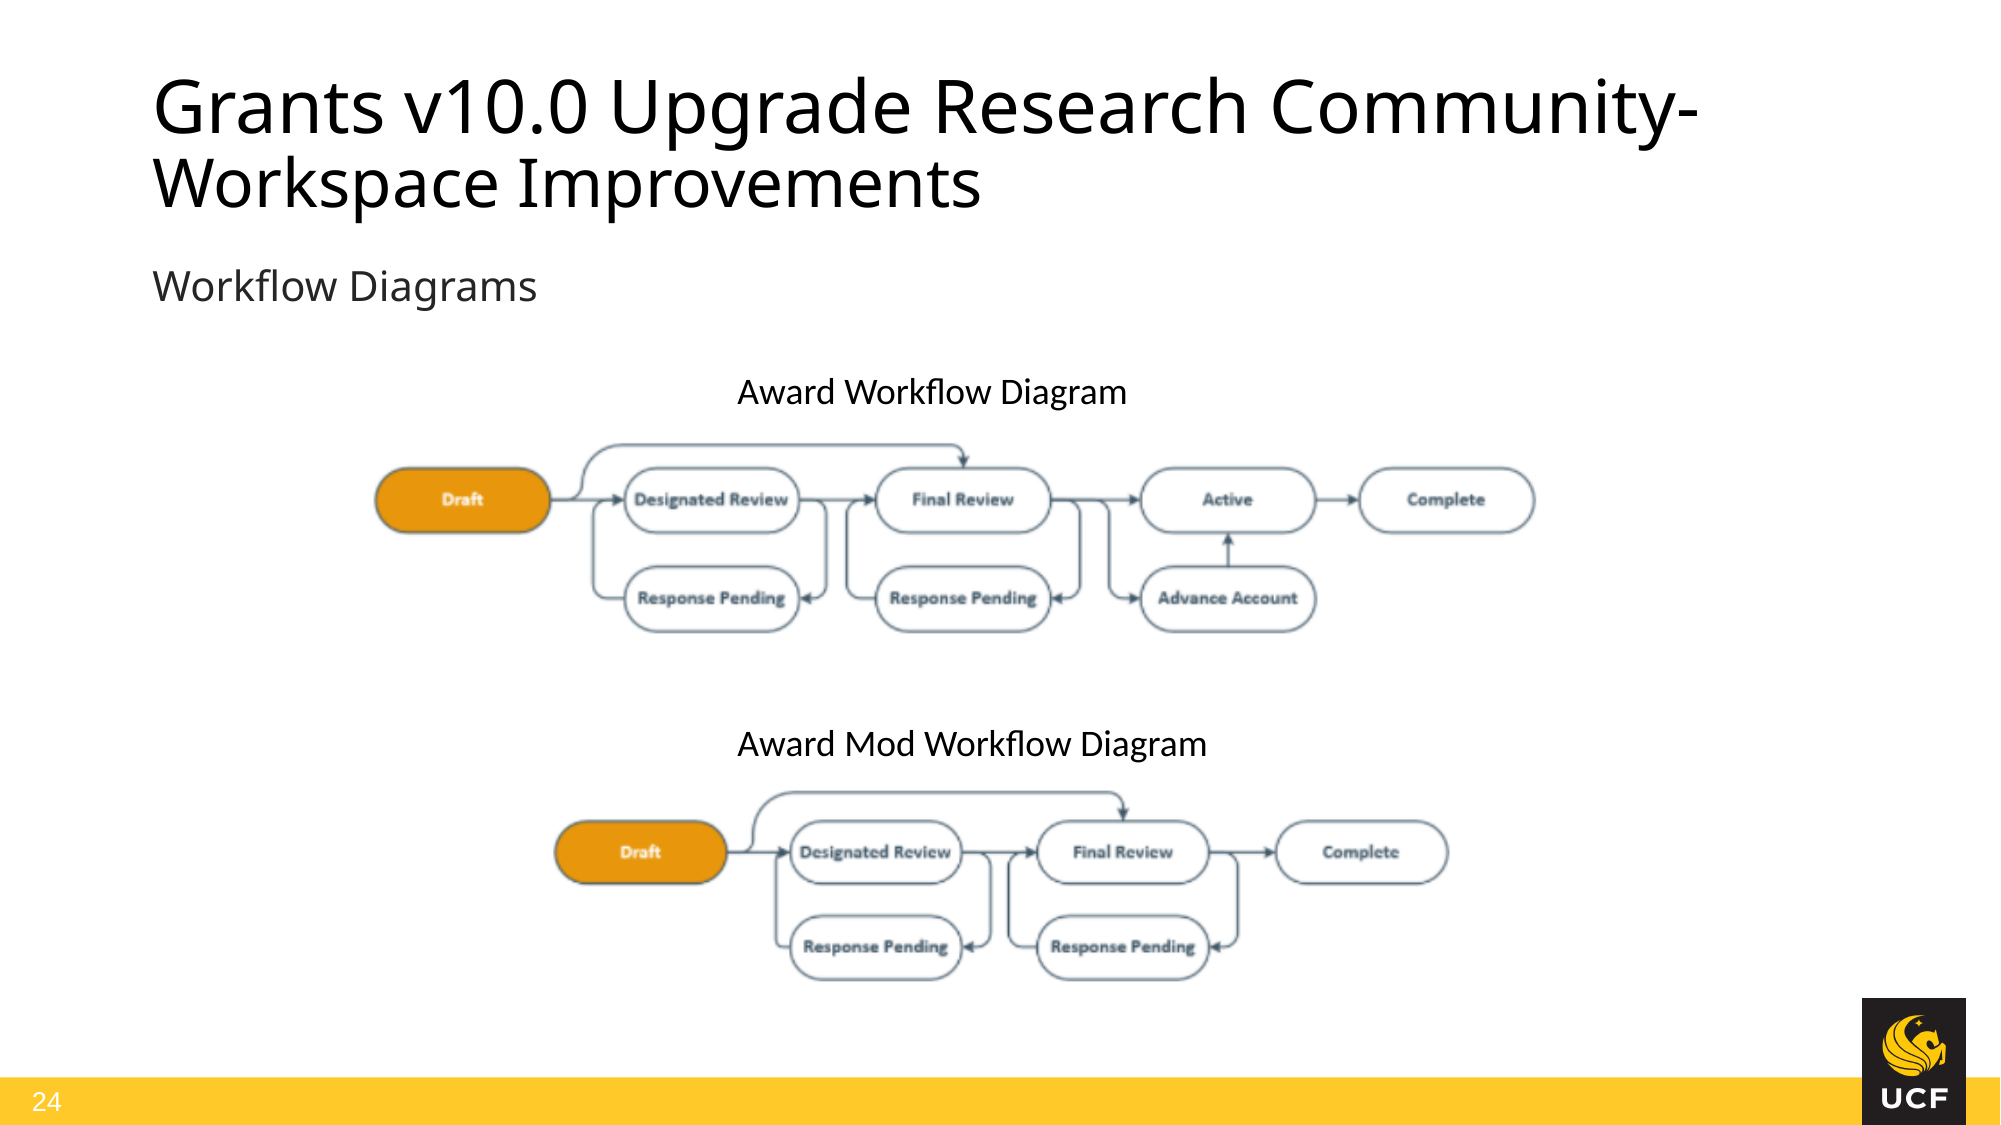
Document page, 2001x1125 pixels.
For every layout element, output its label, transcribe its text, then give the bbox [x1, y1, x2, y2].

picture [542, 775, 1457, 987]
title Grants v10.0 Upgrade Research Community- Workspace Improvements [137, 59, 1863, 231]
text_box Award Mod Workflow Diagram [722, 711, 1278, 771]
text_box Award Workflow Diagram [722, 359, 1278, 409]
list Workflow Diagrams [137, 248, 1863, 1014]
picture [1862, 998, 1966, 1125]
slide_number 24 [16, 1077, 138, 1124]
picture [356, 409, 1591, 650]
